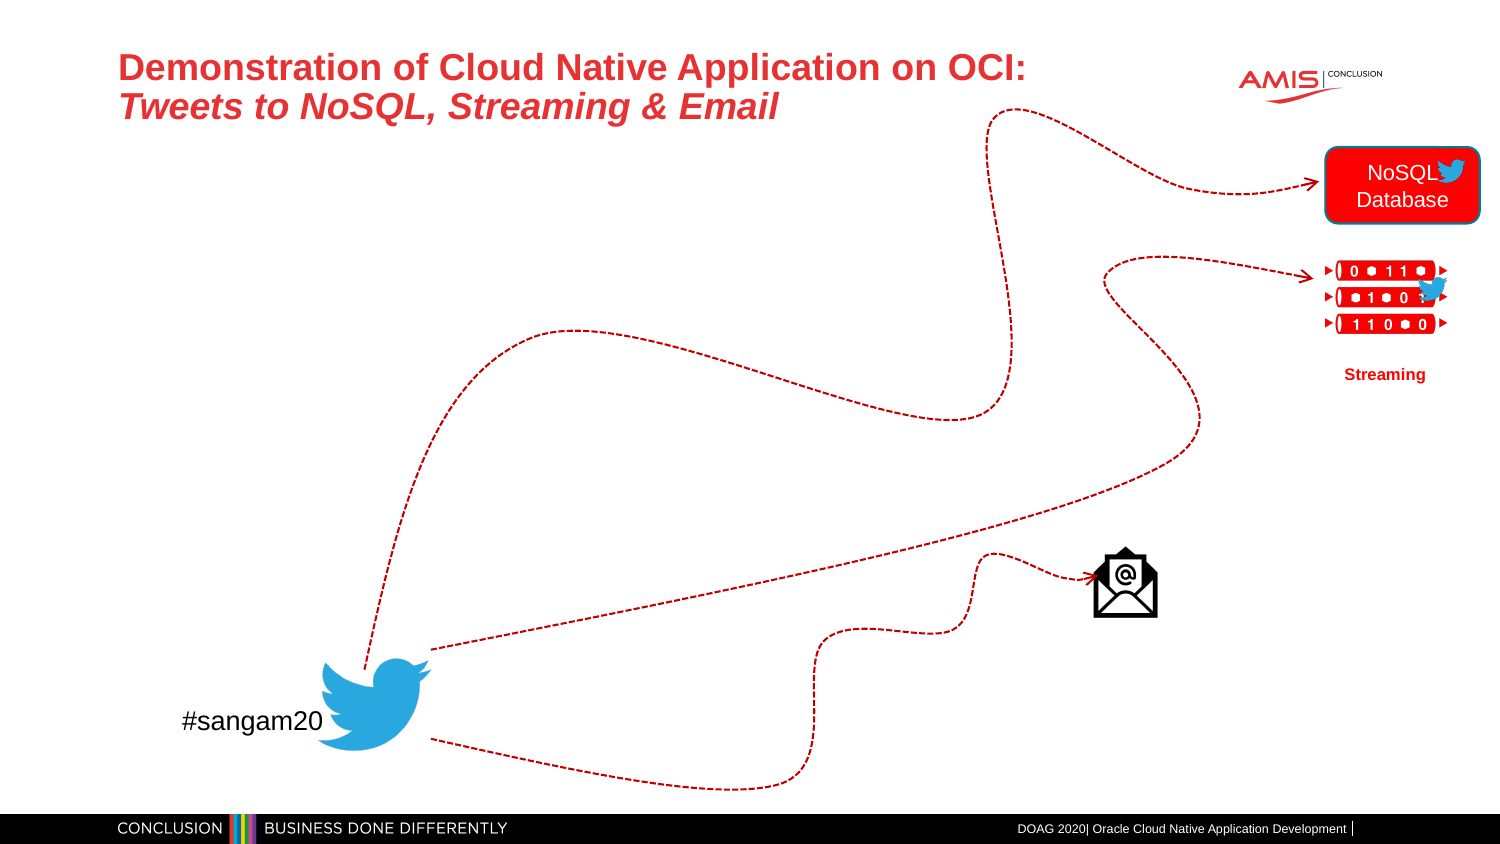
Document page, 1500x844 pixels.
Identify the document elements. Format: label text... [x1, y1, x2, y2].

picture [1434, 154, 1469, 188]
text_box [370, 108, 1320, 638]
footer DOAG 2020| Oracle Cloud Native Application Development [814, 820, 1347, 839]
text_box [1292, 204, 1478, 392]
text_box #sangam20 [182, 703, 308, 737]
picture [1205, 59, 1388, 106]
text_box [441, 255, 1292, 649]
title Demonstration of Cloud Native Application on OCI: Tweets to NoSQL, Streaming & Email [118, 47, 1205, 130]
picture [239, 814, 1500, 844]
picture [1087, 543, 1164, 621]
text_box [441, 552, 1087, 791]
picture [1415, 272, 1450, 306]
picture [0, 814, 236, 844]
picture [308, 638, 441, 771]
text_box NoSQL Database [1324, 145, 1481, 219]
